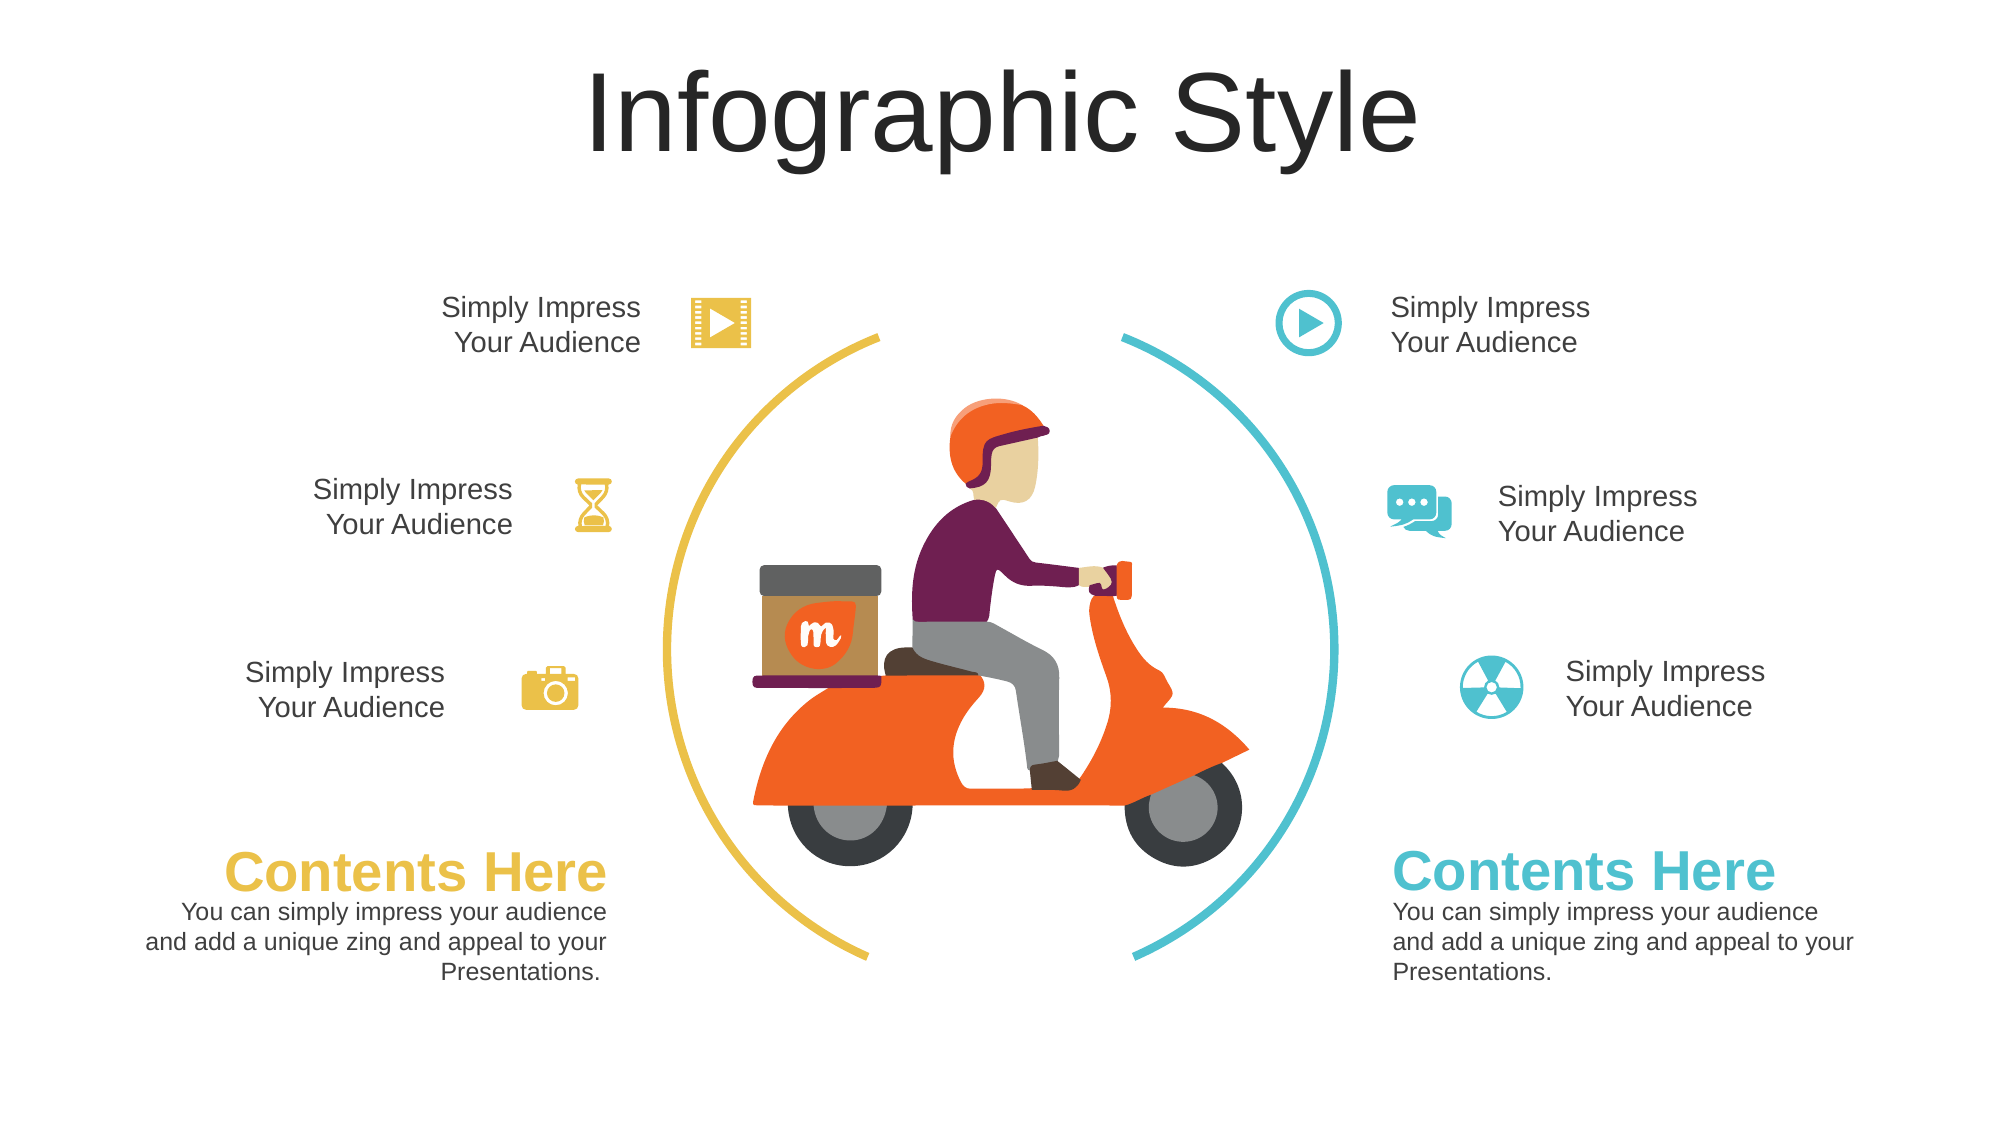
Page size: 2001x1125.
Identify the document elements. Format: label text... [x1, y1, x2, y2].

list Infographic Style [53, 55, 1952, 175]
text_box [120, 827, 624, 995]
text_box Simply Impress Your Audience [1482, 469, 1743, 555]
text_box [691, 297, 752, 349]
text_box [1120, 333, 1226, 396]
text_box [1459, 655, 1524, 719]
text_box [775, 333, 881, 396]
text_box [574, 478, 612, 533]
text_box [662, 426, 870, 961]
text_box [1131, 425, 1339, 961]
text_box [752, 398, 1250, 867]
text_box [521, 666, 579, 710]
text_box Simply Impress Your Audience [257, 463, 529, 548]
text_box [1387, 485, 1452, 539]
text_box [1275, 289, 1342, 357]
text_box Simply Impress Your Audience [1375, 280, 1636, 366]
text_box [1377, 826, 1880, 995]
text_box Simply Impress Your Audience [189, 645, 461, 731]
text_box Simply Impress Your Audience [1550, 644, 1811, 730]
text_box Simply Impress Your Audience [369, 280, 657, 366]
